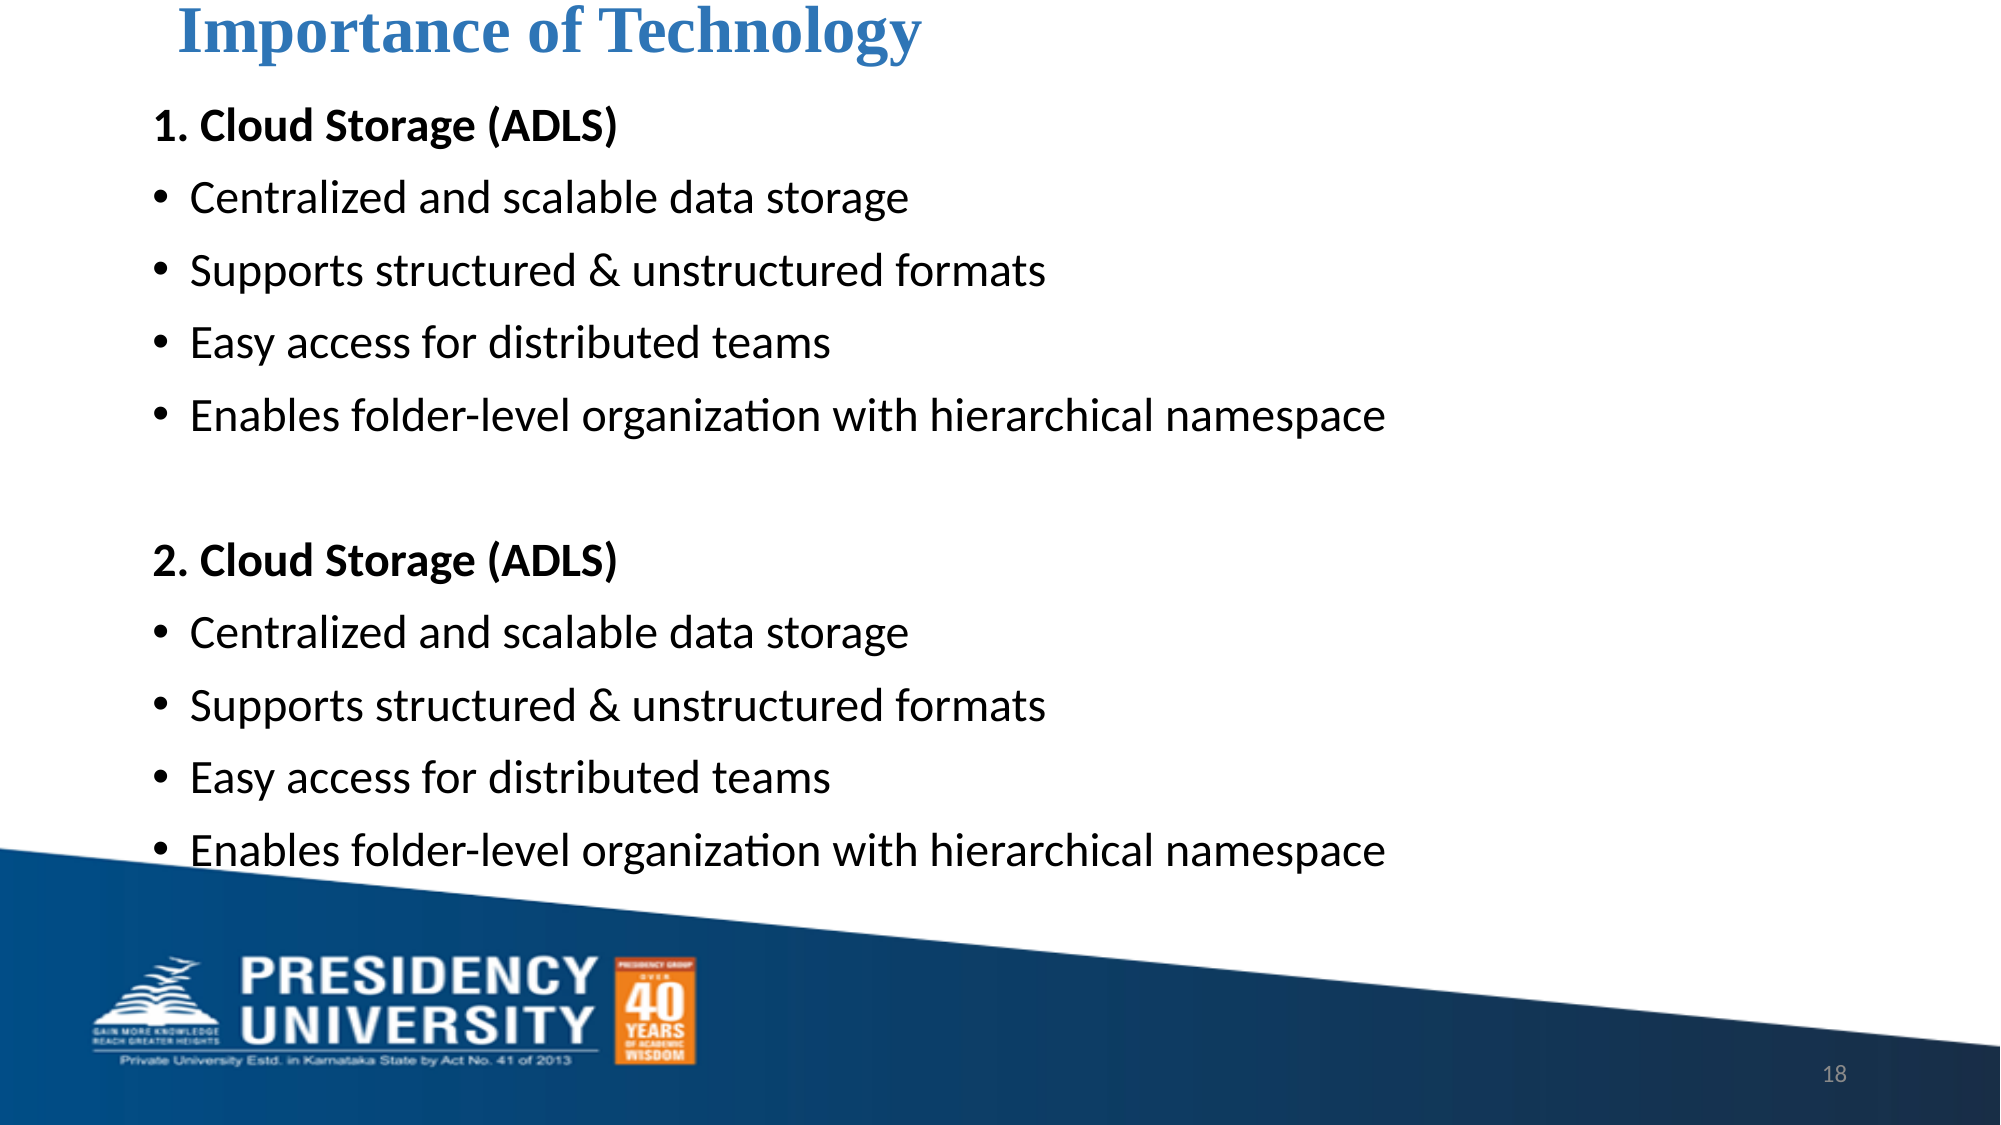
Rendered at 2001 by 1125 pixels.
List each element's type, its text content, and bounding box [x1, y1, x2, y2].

list 1. Cloud Storage (ADLS) Centralized and scalable data storage Supports structured & unstructured formats Easy access for distributed teams Enables folder-level organization with hierarchical namespace 2. Cloud Storage (ADLS) Centralized and scalable data storage Supports structured & unstructured formats Easy access for distributed teams Enables folder-level organization with hierarchical namespace [137, 92, 1863, 759]
picture [0, 845, 2000, 1125]
slide_number 18 [1412, 1042, 1863, 1103]
title Importance of Technology [137, 0, 1863, 92]
